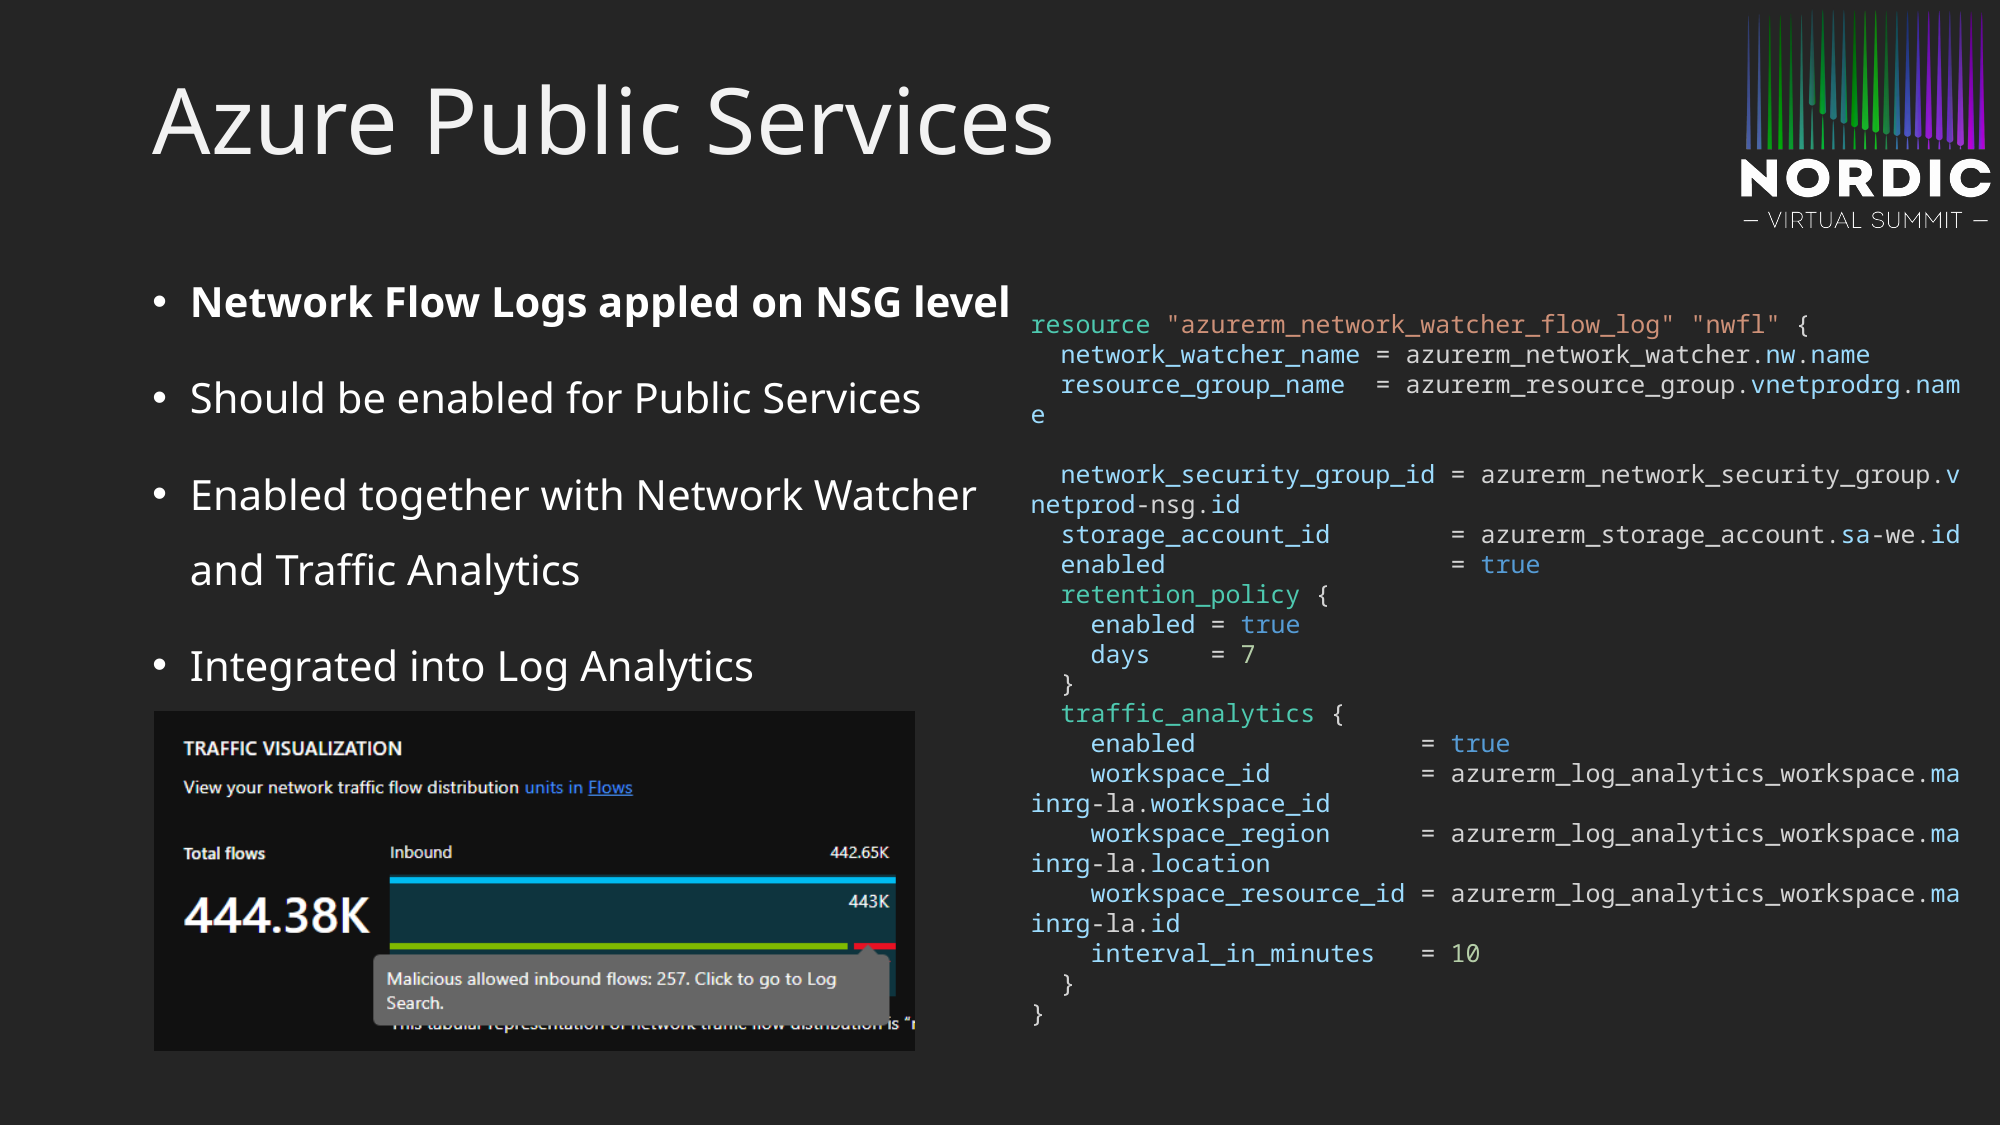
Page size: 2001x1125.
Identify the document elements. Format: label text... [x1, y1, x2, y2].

title Azure Public Services [137, 59, 1624, 190]
picture [154, 711, 915, 1052]
list Network Flow Logs appled on NSG level Should be enabled for Public Services Enabled together with Network Watcher and Traffic Analytics Integrated into Log Analytics [137, 243, 1863, 1014]
text_box resource "azurerm_network_watcher_flow_log" "nwfl" { network_watcher_name = azurerm_network_watcher.nw.name resource_group_name = azurerm_resource_group.vnetprodrg.name network_security_group_id = azurerm_network_security_group.vnetprod-nsg.id storage_account_id = azurerm_storage_account.sa-we.id enabled = true retention_policy { enabled = true days = 7 } traffic_analytics { enabled = true workspace_id = azurerm_log_analytics_workspace.mainrg-la.workspace_id workspace_region = azurerm_log_analytics_workspace.mainrg-la.location workspace_resource_id = azurerm_log_analytics_workspace.mainrg-la.id interval_in_minutes = 10 } } [1015, 301, 1977, 1035]
picture [1731, 0, 2001, 244]
